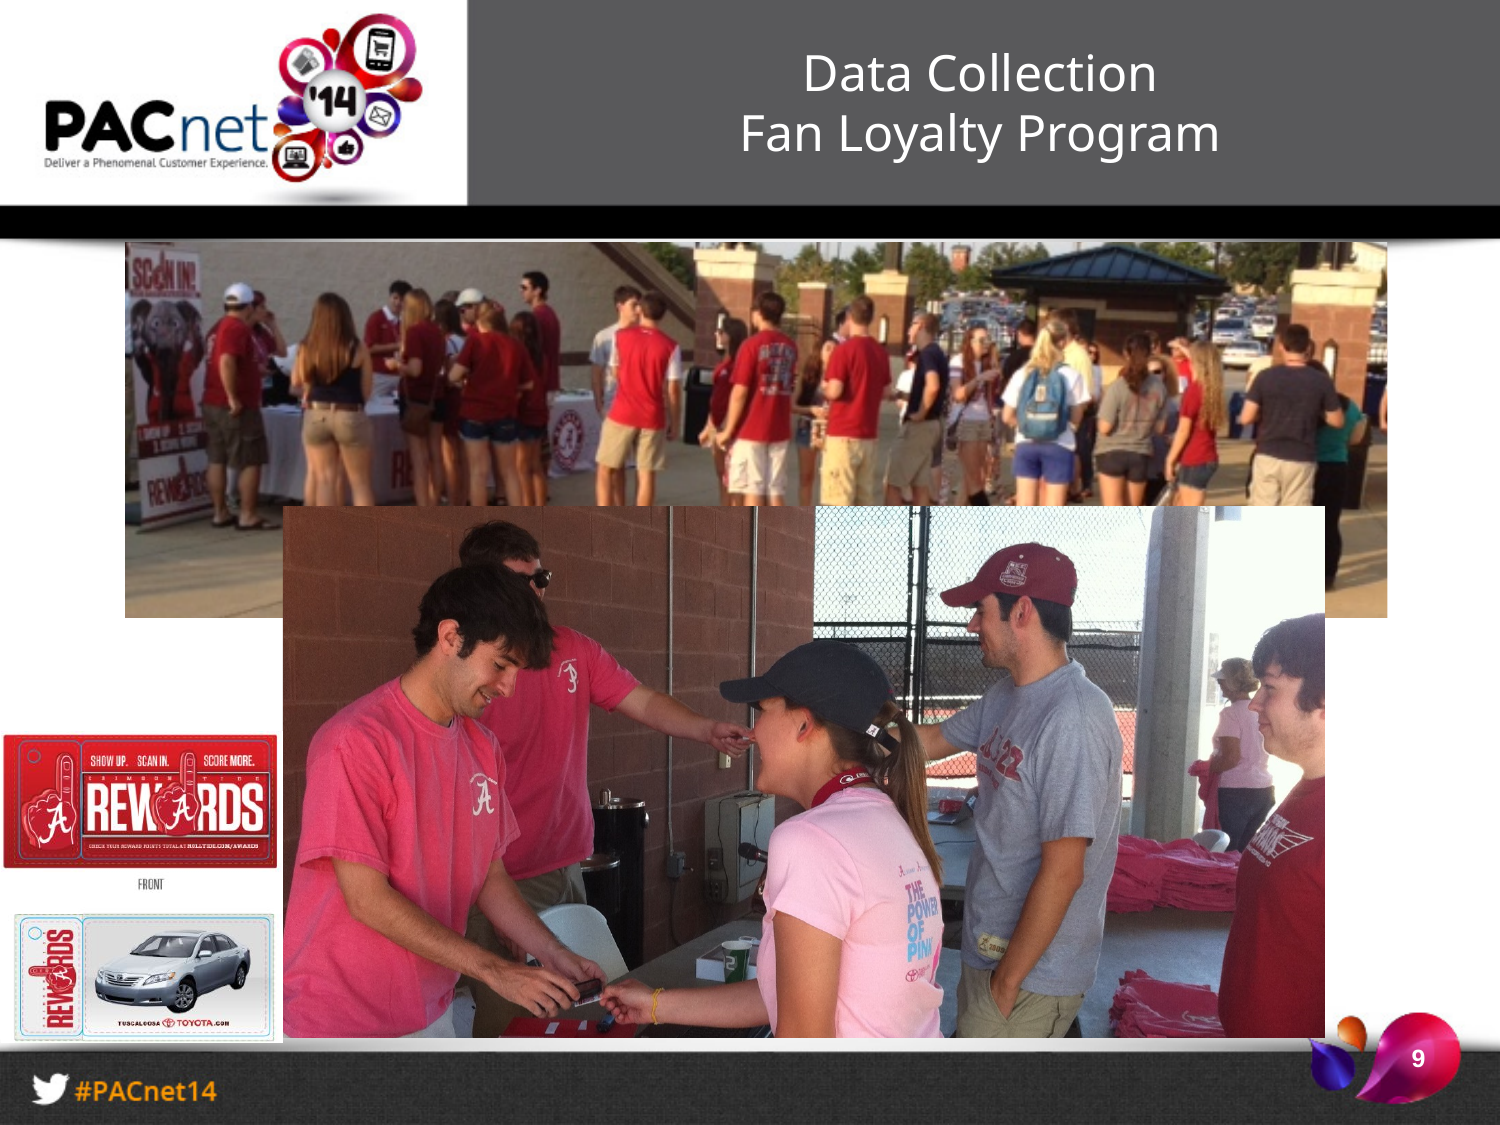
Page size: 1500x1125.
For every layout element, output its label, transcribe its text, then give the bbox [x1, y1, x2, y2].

title Data Collection Fan Loyalty Program [499, 0, 1488, 204]
slide_number 9 [1349, 1032, 1488, 1083]
picture [0, 0, 1500, 1125]
